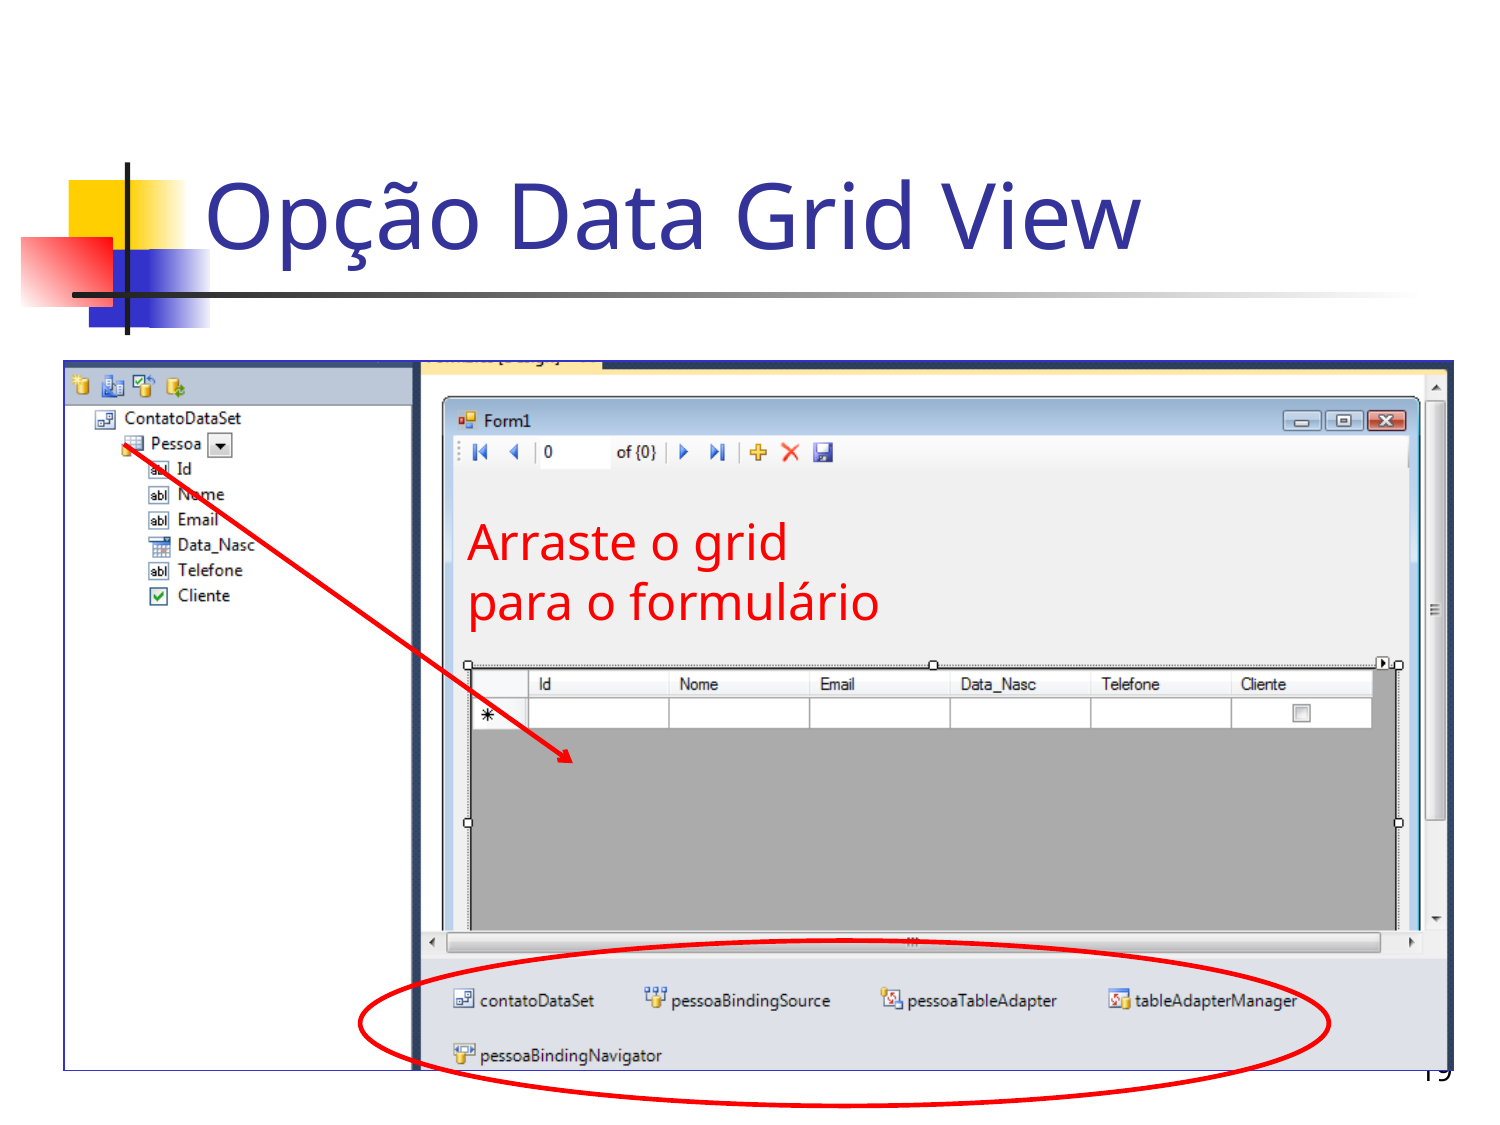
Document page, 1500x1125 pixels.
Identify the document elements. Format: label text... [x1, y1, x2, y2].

slide_number 19 [1154, 1023, 1468, 1100]
text_box [476, 1077, 1213, 1106]
title Opção Data Grid View [188, 34, 1468, 276]
picture [64, 361, 1454, 1070]
